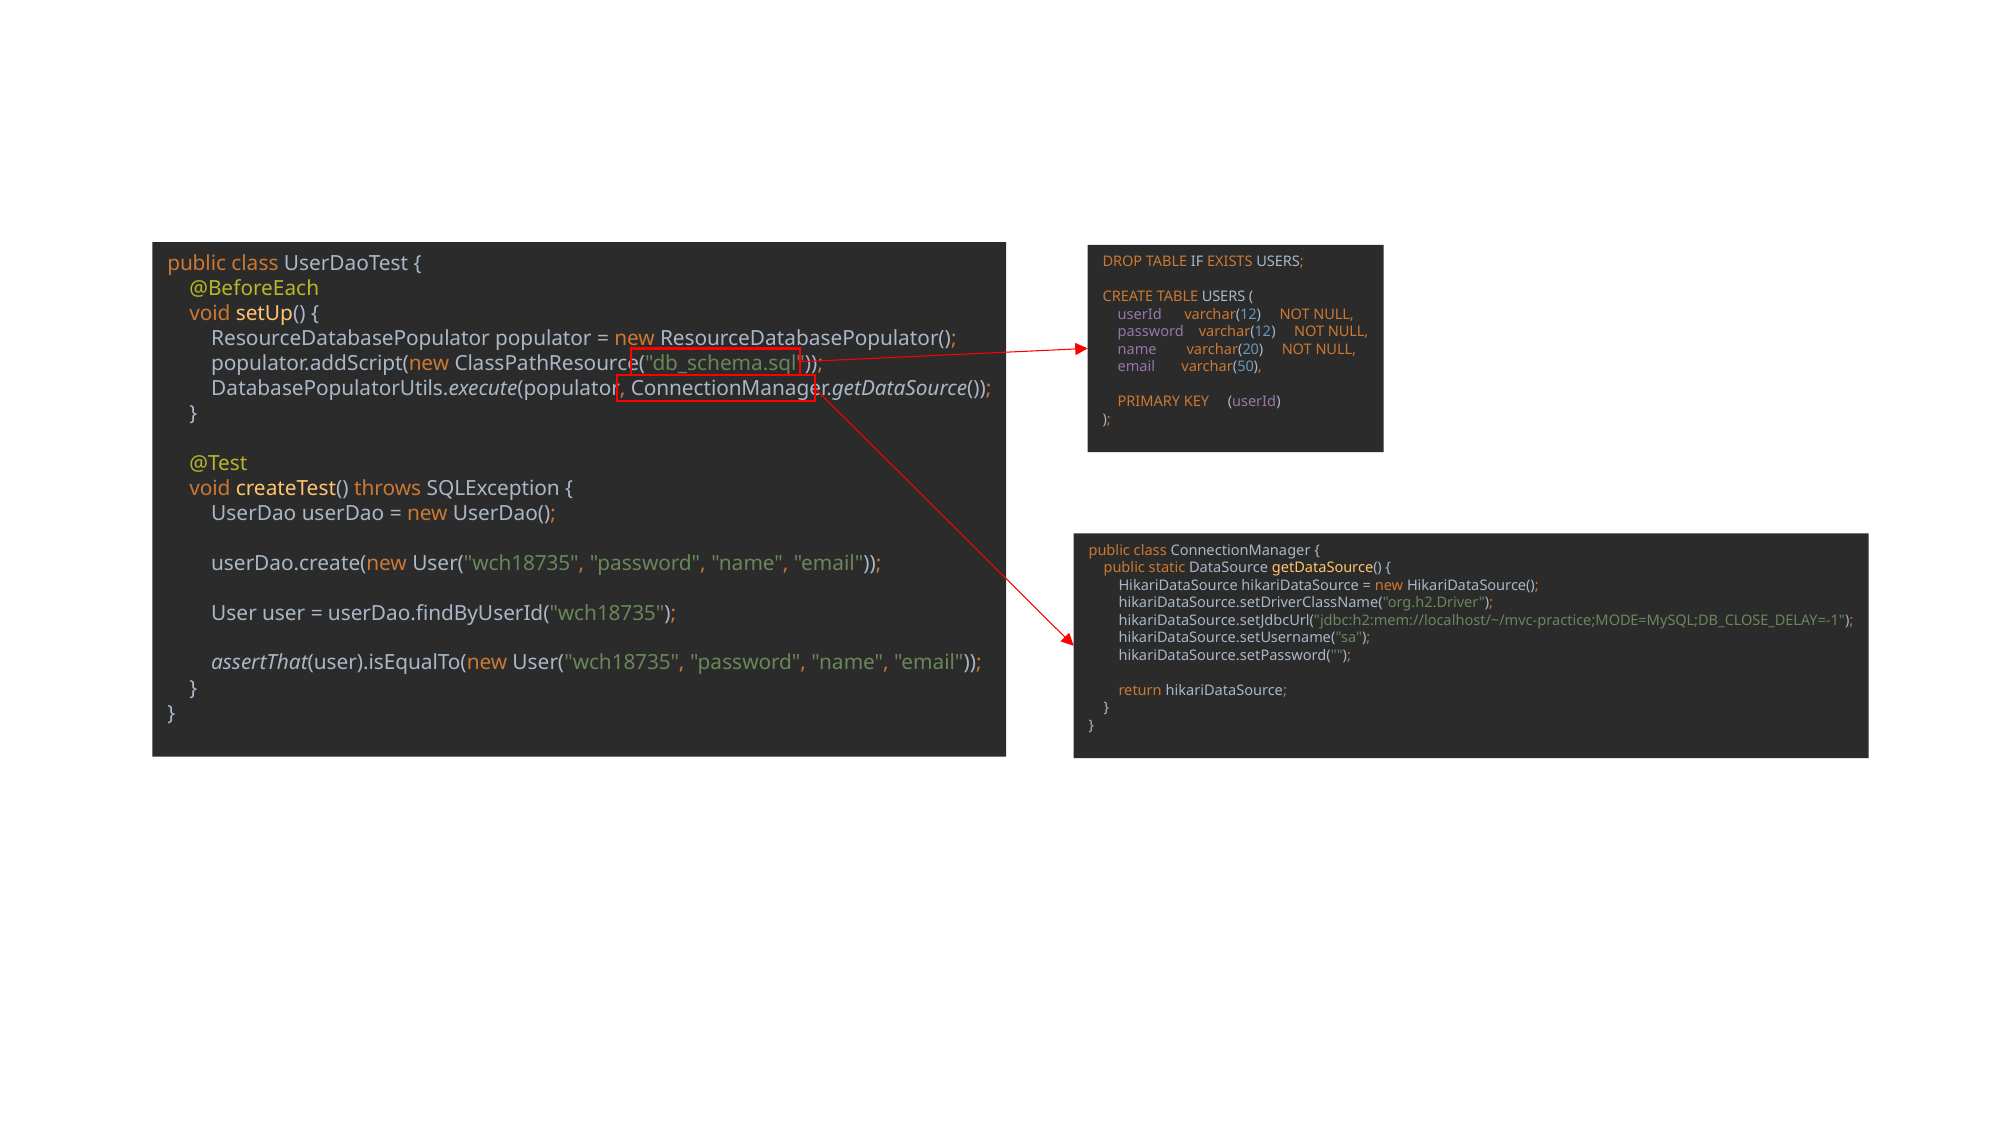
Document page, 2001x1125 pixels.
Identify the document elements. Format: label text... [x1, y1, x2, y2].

text_box public class ConnectionManager { public static DataSource getDataSource() { HikariDataSource hikariDataSource = new HikariDataSource(); hikariDataSource.setDriverClassName("org.h2.Driver"); hikariDataSource.setJdbcUrl("jdbc:h2:mem://localhost/~/mvc-practice;MODE=MySQL;DB_CLOSE_DELAY=-1"); hikariDataSource.setUsername("sa"); hikariDataSource.setPassword(""); return hikariDataSource; } } [1073, 533, 1869, 759]
text_box public class UserDaoTest { @BeforeEach void setUp() { ResourceDatabasePopulator populator = new ResourceDatabasePopulator(); populator.addScript(new ClassPathResource("db_schema.sql")); DatabasePopulatorUtils.execute(populator, ConnectionManager.getDataSource()); } @Test void createTest() throws SQLException { UserDao userDao = new UserDao(); userDao.create(new User("wch18735", "password", "name", "email")); User user = userDao.findByUserId("wch18735"); assertThat(user).isEqualTo(new User("wch18735", "password", "name", "email")); } } [153, 242, 1005, 757]
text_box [800, 348, 1086, 362]
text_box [814, 388, 1073, 646]
text_box DROP TABLE IF EXISTS USERS; CREATE TABLE USERS ( userId varchar(12) NOT NULL, password varchar(12) NOT NULL, name varchar(20) NOT NULL, email varchar(50), PRIMARY KEY (userId) ); [1087, 244, 1384, 453]
text_box [630, 347, 801, 374]
text_box [616, 374, 816, 402]
